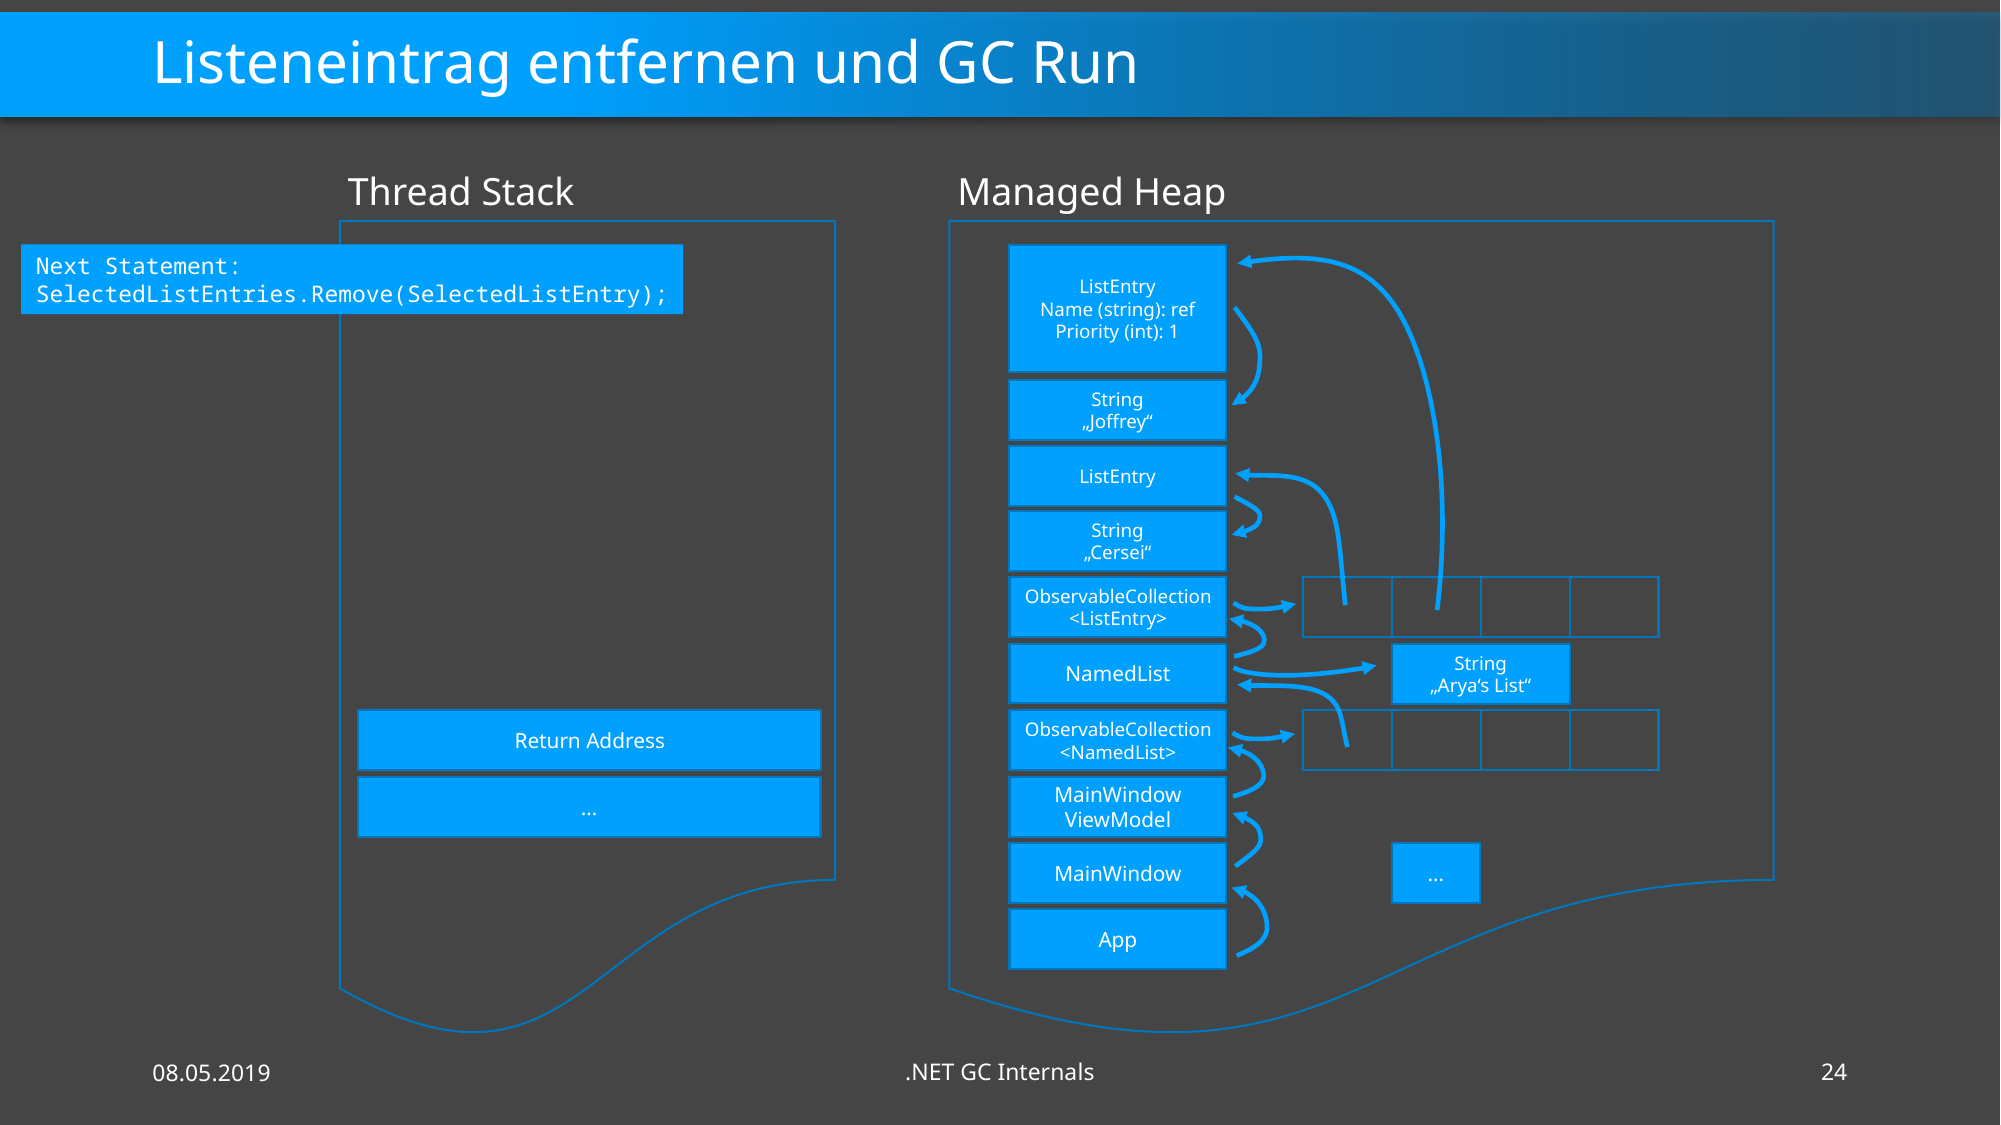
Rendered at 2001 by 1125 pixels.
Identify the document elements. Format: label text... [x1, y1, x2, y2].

text_box [1232, 811, 1262, 867]
text_box [1237, 679, 1340, 722]
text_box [1303, 710, 1659, 771]
text_box ListEntry [1008, 445, 1227, 507]
text_box [338, 219, 837, 1034]
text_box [1303, 576, 1659, 637]
title Listeneintrag entfernen und GC Run [137, 23, 1863, 107]
text_box String „Arya‘s List“ [1391, 643, 1571, 705]
slide_number 24 [1412, 1042, 1863, 1103]
text_box [1235, 468, 1344, 576]
text_box Thread Stack [333, 160, 590, 220]
text_box MainWindow ViewModel [1008, 776, 1227, 838]
text_box [1231, 885, 1269, 957]
text_box [1231, 495, 1262, 538]
text_box Managed Heap [942, 160, 1242, 220]
text_box NamedList [1008, 643, 1227, 704]
footer .NET GC Internals [662, 1042, 1338, 1103]
text_box ListEntry Name (string): ref Priority (int): 1 [1008, 244, 1227, 373]
text_box App [1008, 908, 1227, 970]
text_box [1227, 744, 1265, 798]
text_box [1232, 730, 1296, 743]
text_box … [357, 776, 822, 838]
text_box [1237, 255, 1444, 576]
text_box [1228, 614, 1266, 658]
text_box [1232, 600, 1296, 613]
text_box [1233, 661, 1377, 677]
text_box … [1391, 842, 1481, 904]
text_box String „Cersei“ [1008, 510, 1227, 572]
text_box MainWindow [1008, 842, 1227, 904]
text_box Return Address [357, 709, 822, 771]
text_box Next Statement: SelectedListEntries.Remove(SelectedListEntry); [21, 244, 684, 315]
text_box String „Joffrey“ [1008, 379, 1227, 441]
text_box ObservableCollection<NamedList> [1008, 709, 1227, 771]
text_box ObservableCollection<ListEntry> [1008, 576, 1227, 638]
text_box [1231, 306, 1262, 406]
text_box [948, 219, 1775, 1034]
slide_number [137, 1042, 588, 1103]
